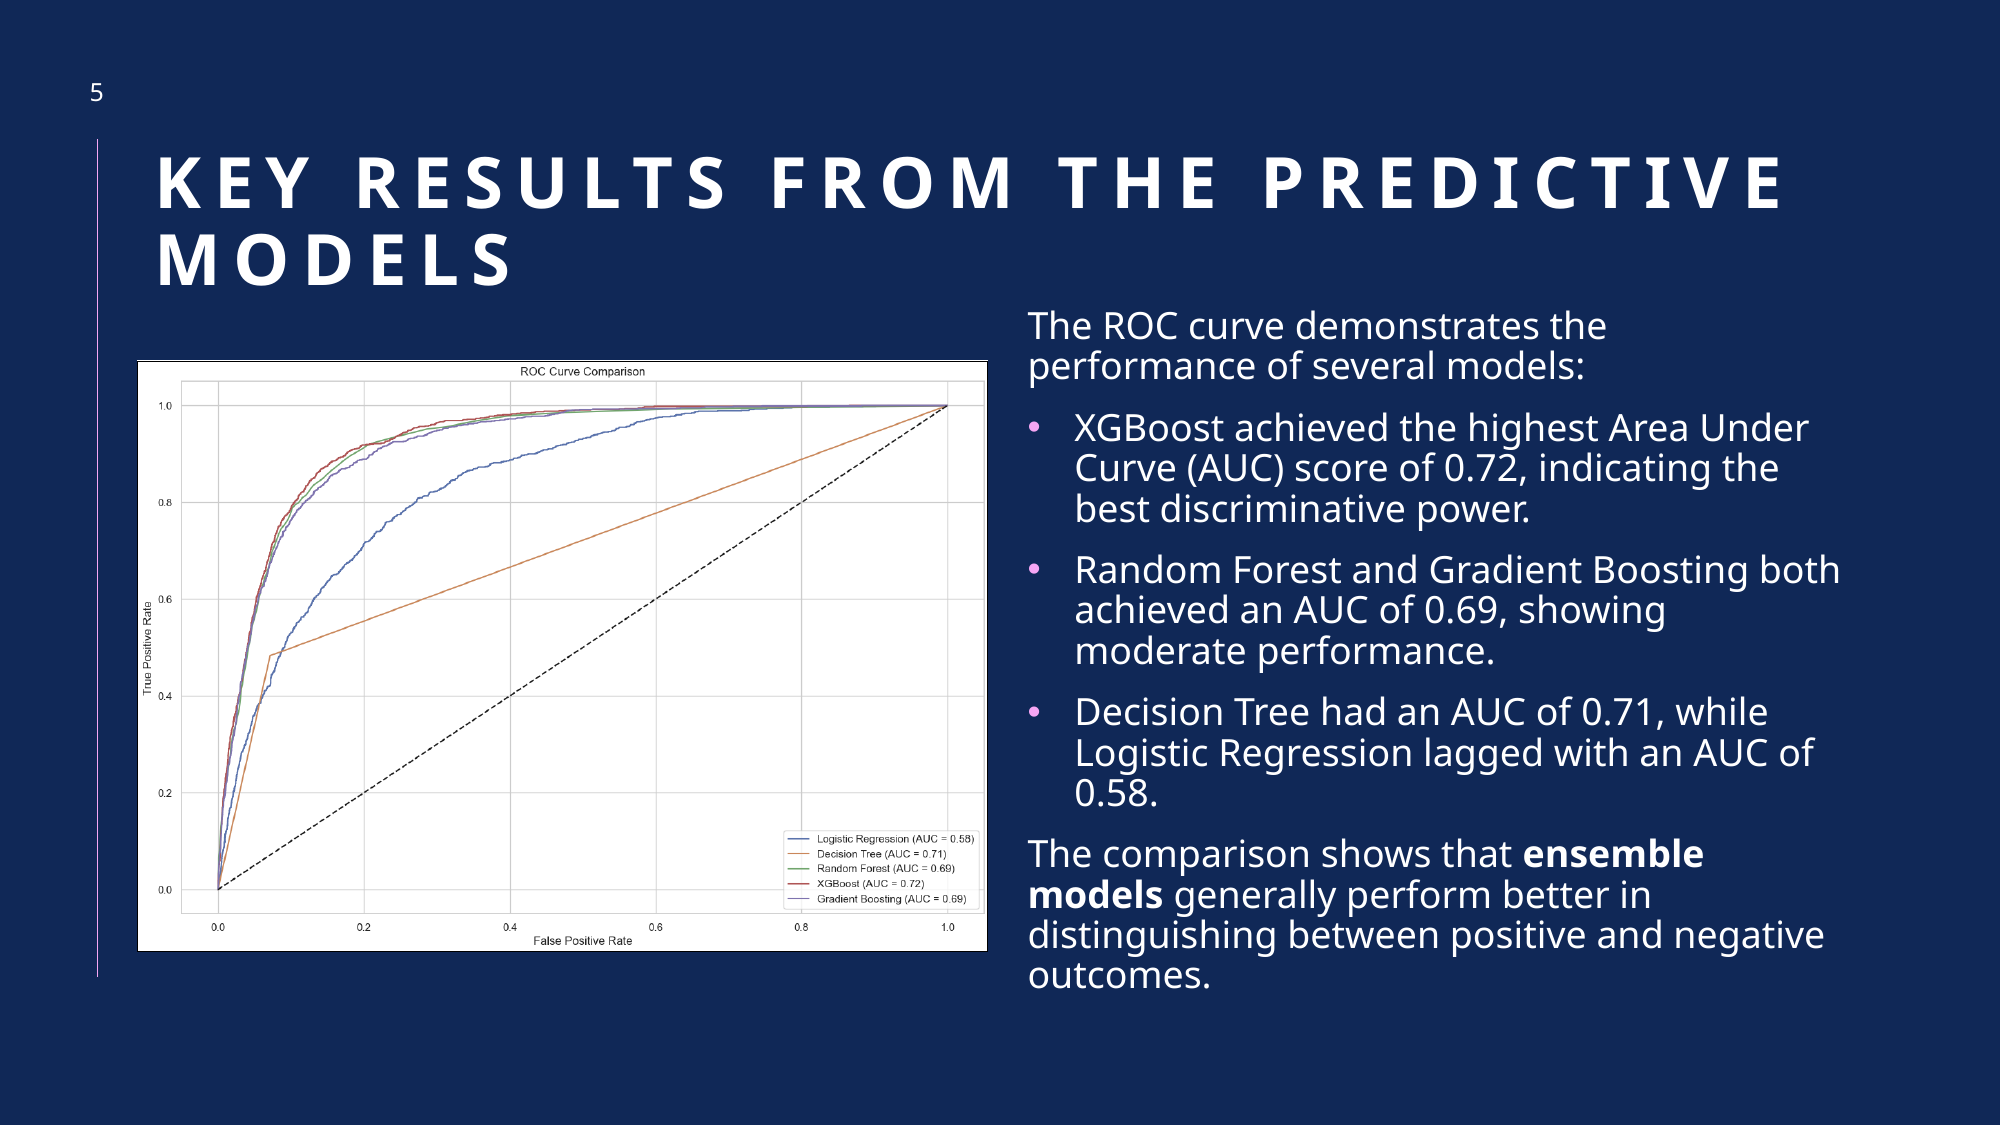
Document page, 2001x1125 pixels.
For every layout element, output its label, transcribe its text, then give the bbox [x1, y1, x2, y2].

title Key Results from the Predictive Models [139, 136, 1925, 312]
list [137, 360, 988, 952]
list The ROC curve demonstrates the performance of several models: XGBoost achieved the highest Area Under Curve (AUC) score of 0.72, indicating the best discriminative power. Random Forest and Gradient Boosting both achieved an AUC of 0.69, showing moderate performance. Decision Tree had an AUC of 0.71, while Logistic Regression lagged with an AUC of 0.58. The comparison shows that ensemble models generally perform better in distinguishing between positive and negative outcomes. [1012, 299, 1863, 1014]
slide_number 5 [53, 67, 140, 119]
